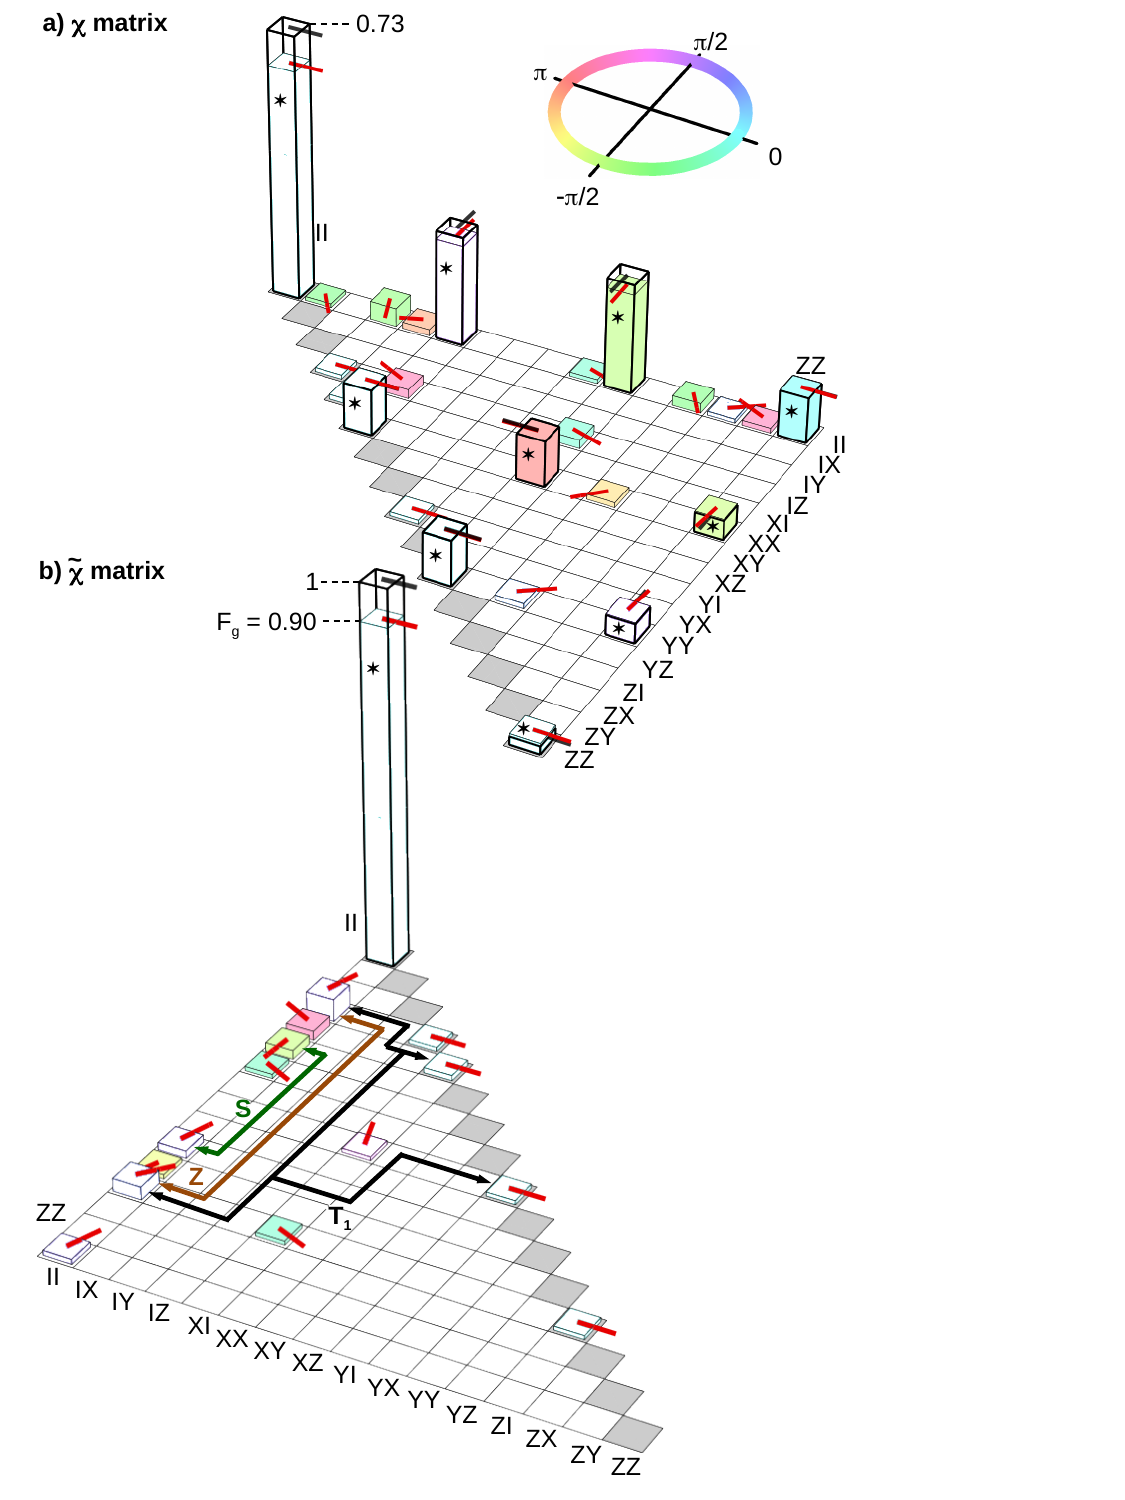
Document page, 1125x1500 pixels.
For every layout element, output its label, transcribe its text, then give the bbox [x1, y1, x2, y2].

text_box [23, 536, 182, 594]
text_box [259, 0, 863, 783]
text_box a) c matrix [27, 0, 183, 44]
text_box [20, 557, 664, 1489]
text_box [518, 17, 798, 219]
